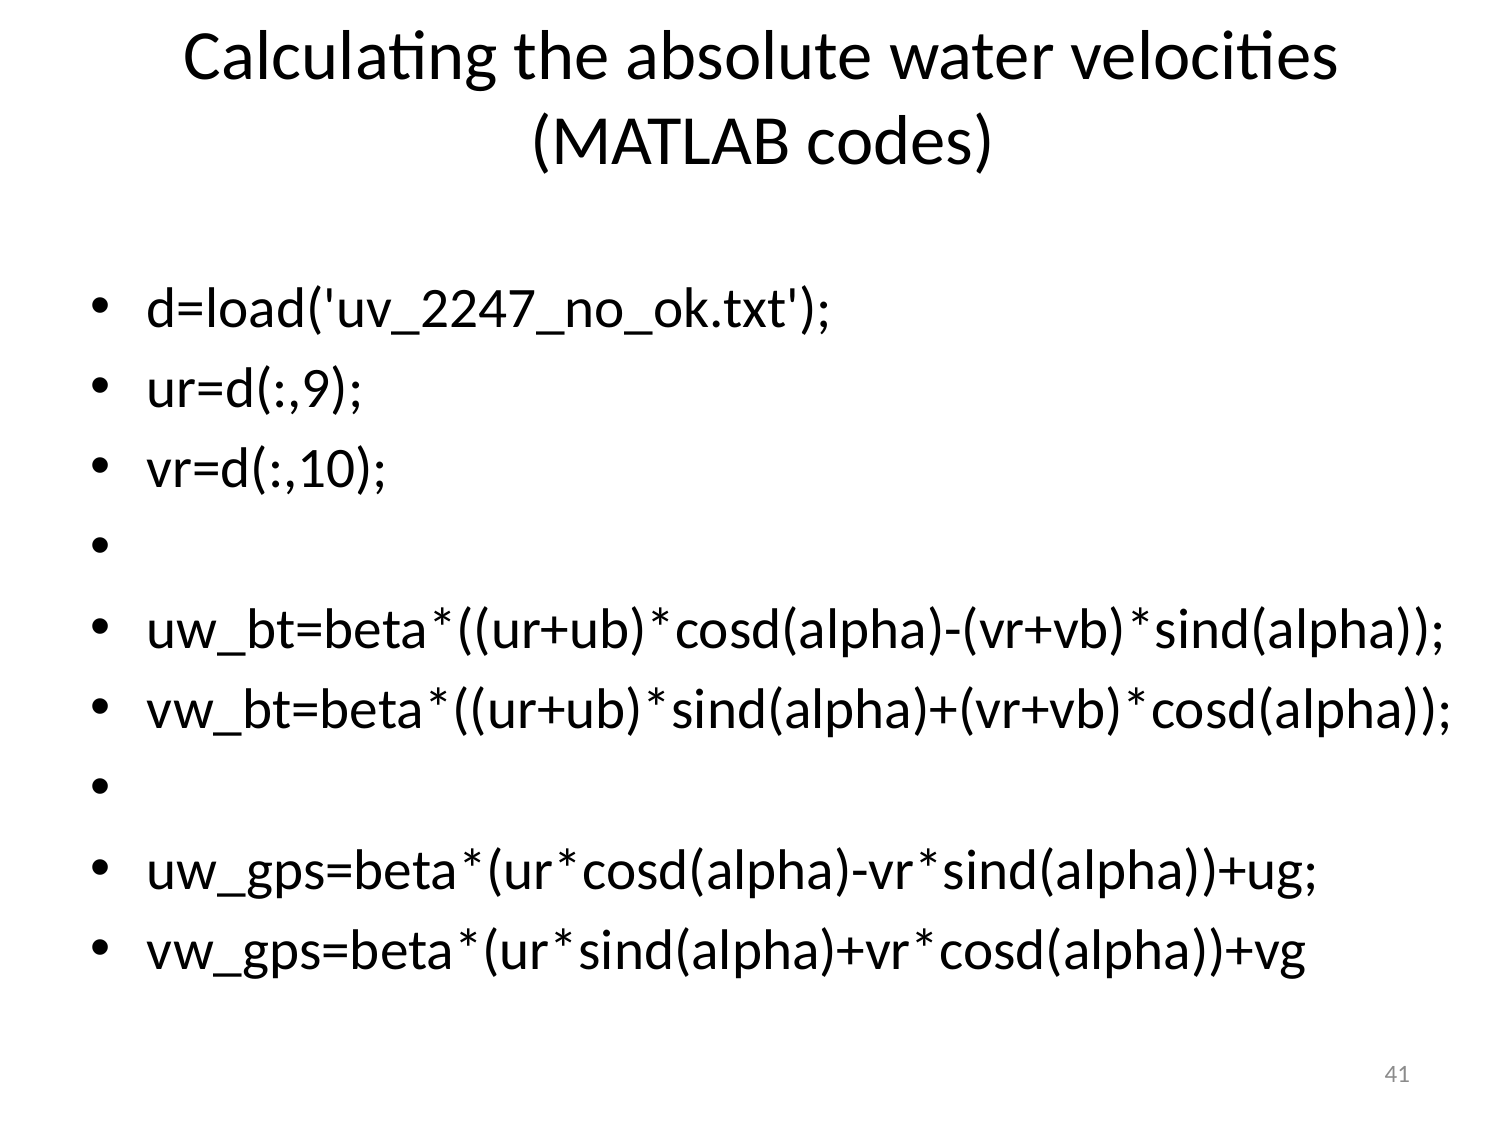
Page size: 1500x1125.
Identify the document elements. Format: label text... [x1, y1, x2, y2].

title Calculating the absolute water velocities (MATLAB codes) [64, 0, 1461, 188]
list d=load('uv_2247_no_ok.txt'); ur=d(:,9); vr=d(:,10); uw_bt=beta*((ur+ub)*cosd(alpha)-(vr+vb)*sind(alpha)); vw_bt=beta*((ur+ub)*sind(alpha)+(vr+vb)*cosd(alpha)); uw_gps=beta*(ur*cosd(alpha)-vr*sind(alpha))+ug; vw_gps=beta*(ur*sind(alpha)+vr*cosd(alpha))+vg [75, 262, 1500, 1005]
slide_number 41 [1074, 1042, 1425, 1103]
